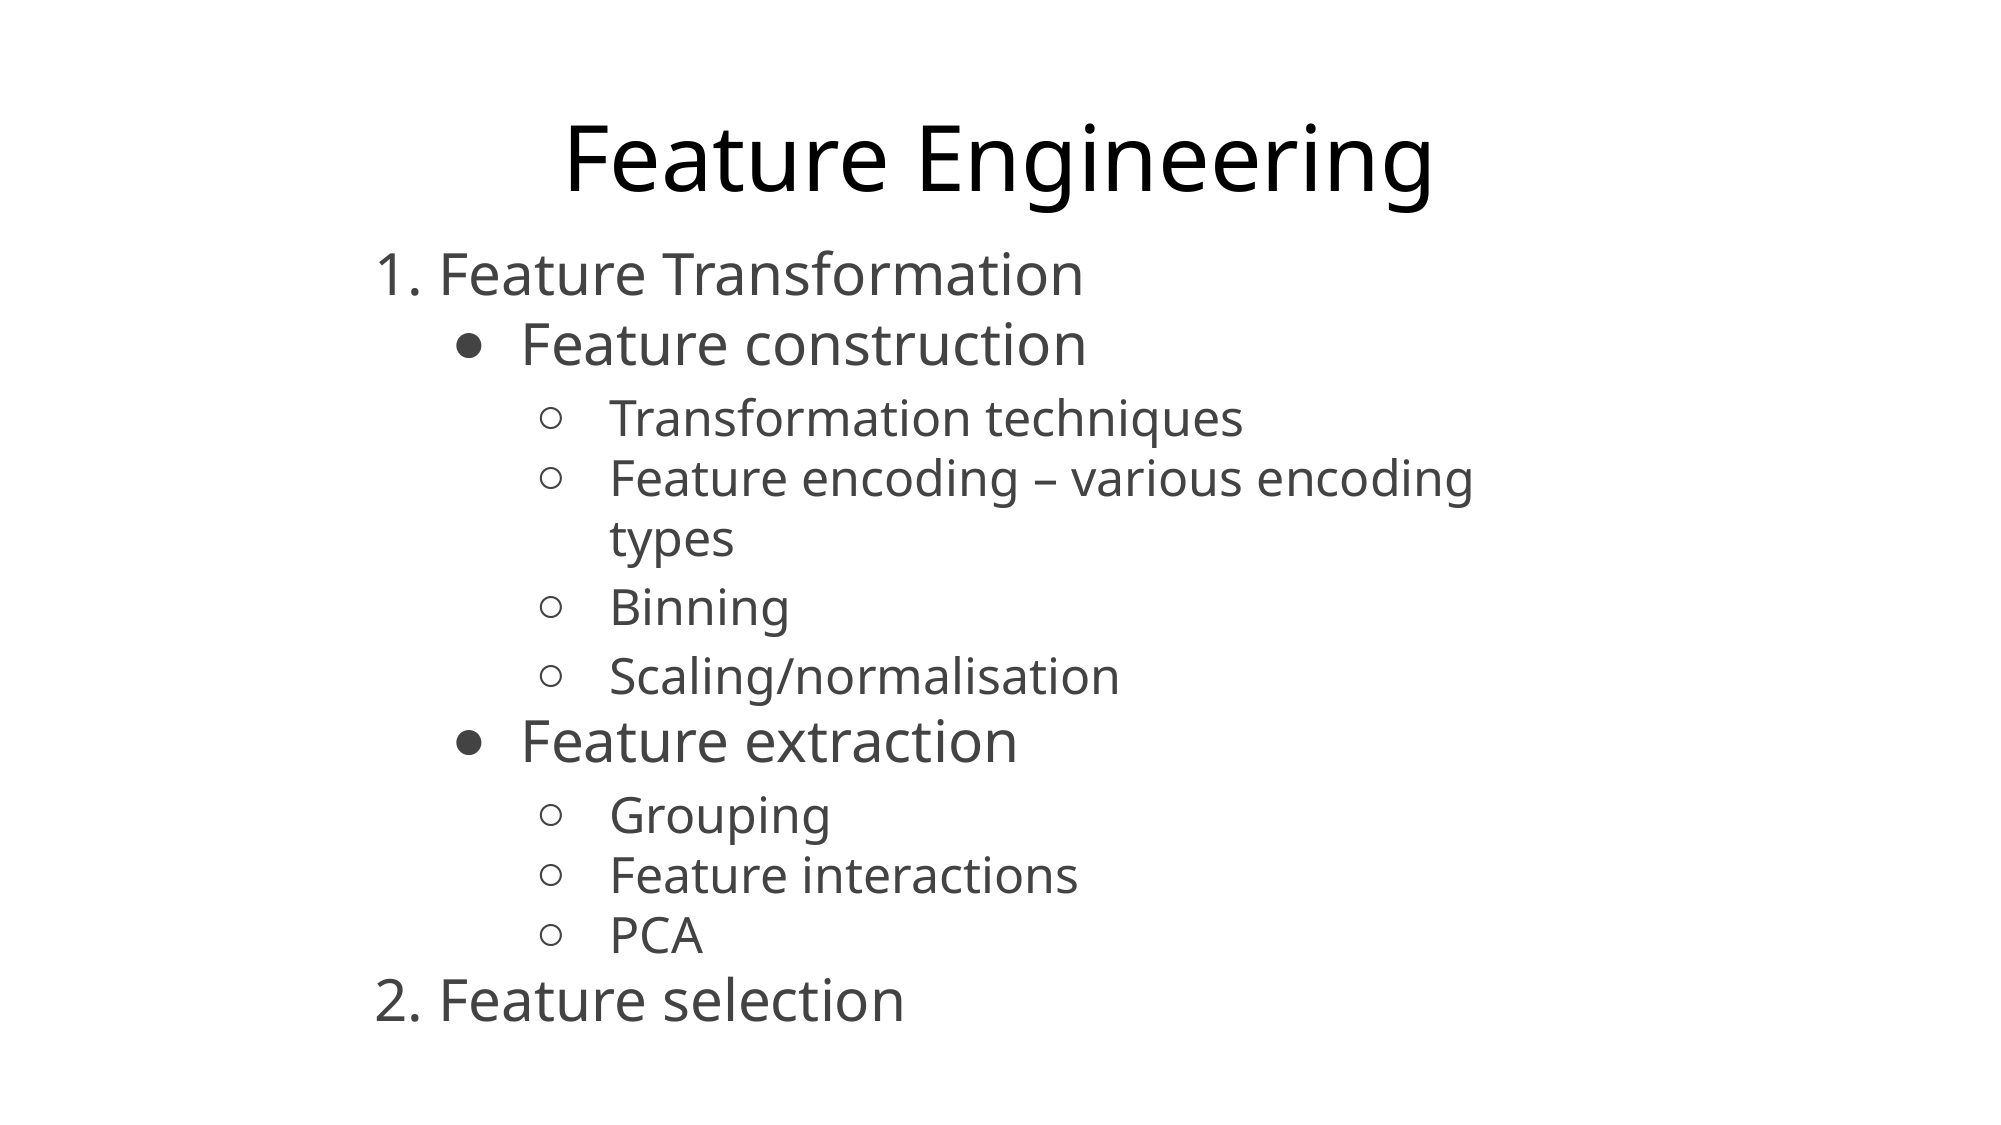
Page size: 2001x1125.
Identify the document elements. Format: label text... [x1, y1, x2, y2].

list 1. Feature Transformation Feature construction Transformation techniques Feature encoding – various encoding types Binning Scaling/normalisation Feature extraction Grouping Feature interactions PCA 2. Feature selection [329, 223, 1597, 1065]
title Feature Engineering [157, 97, 1843, 223]
